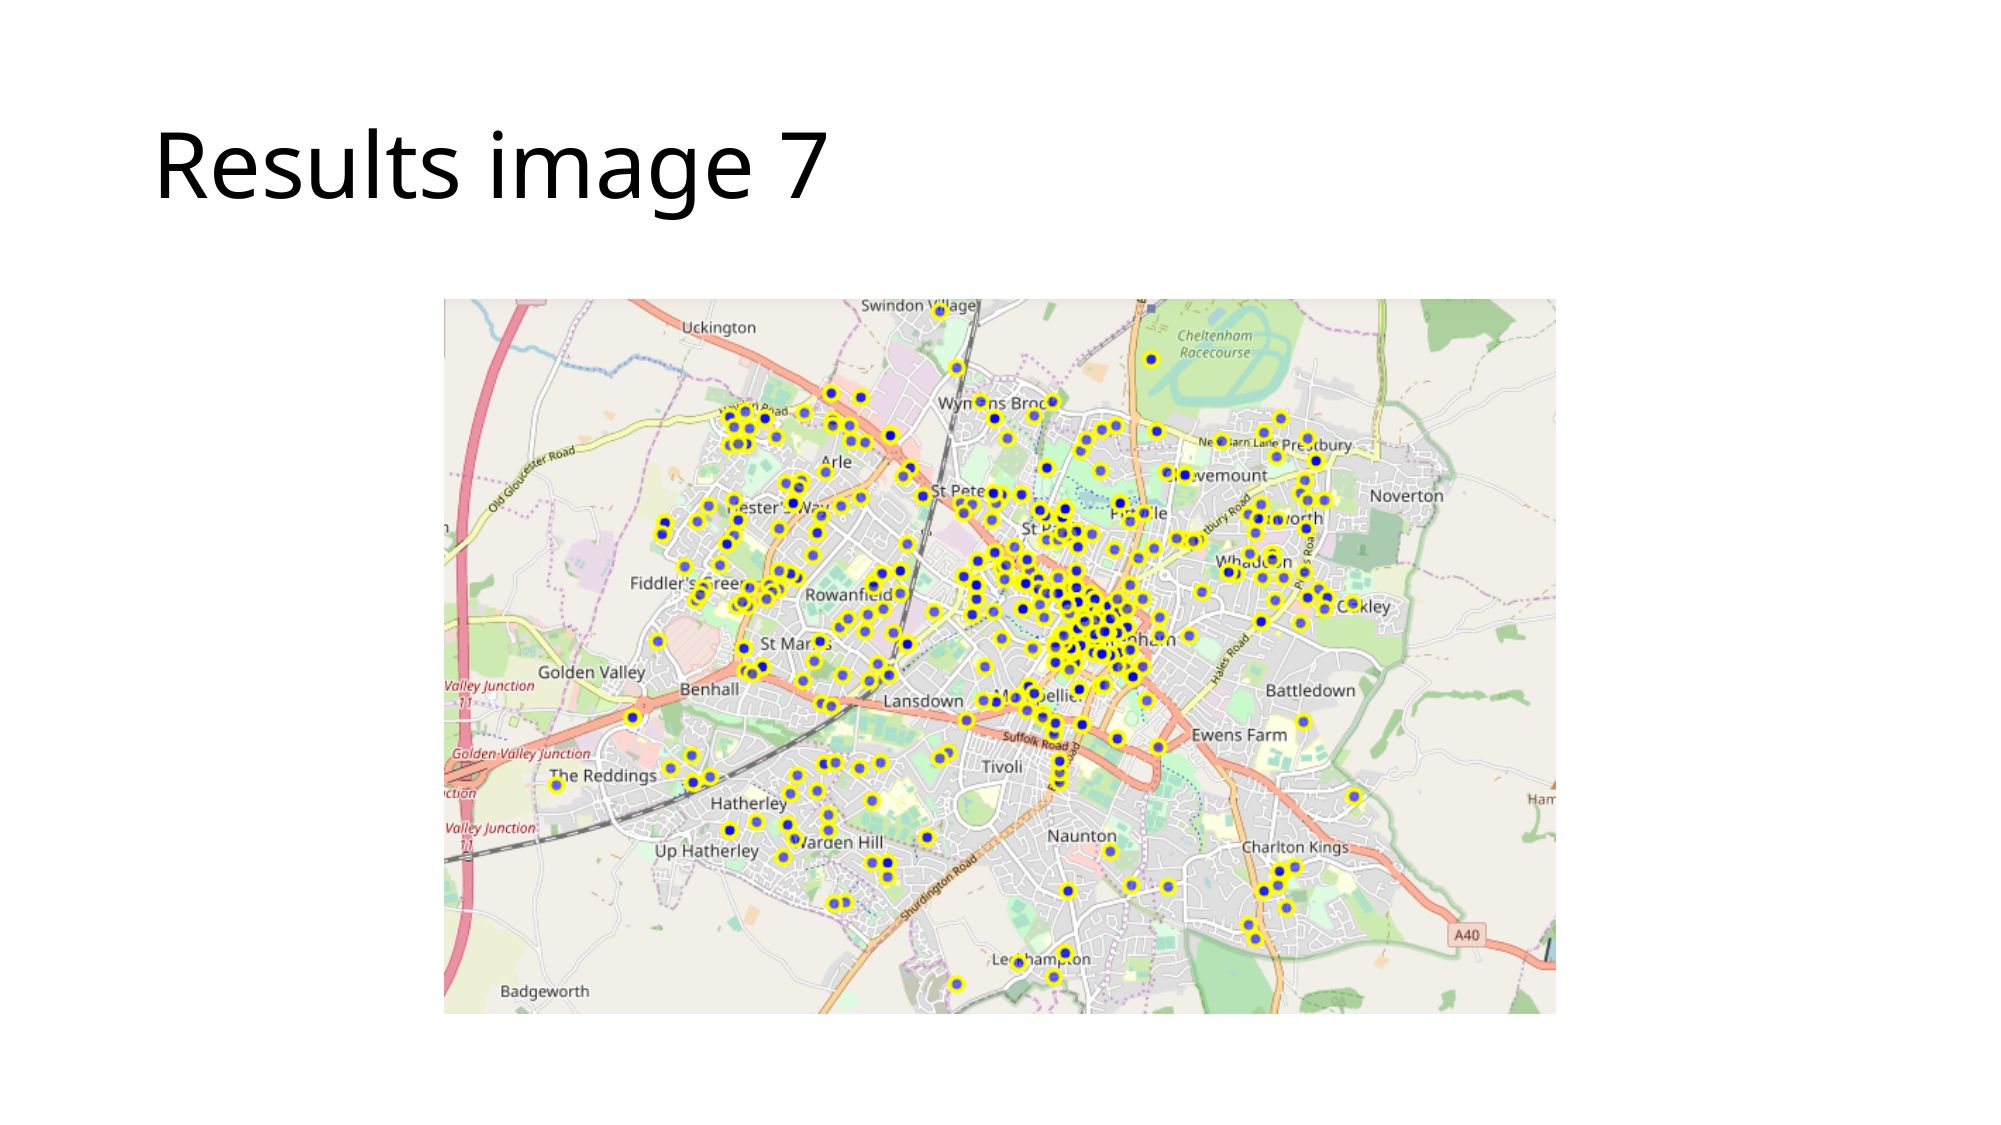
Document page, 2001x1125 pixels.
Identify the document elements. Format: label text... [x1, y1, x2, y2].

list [444, 299, 1556, 1014]
title Results image 7 [137, 59, 1863, 278]
